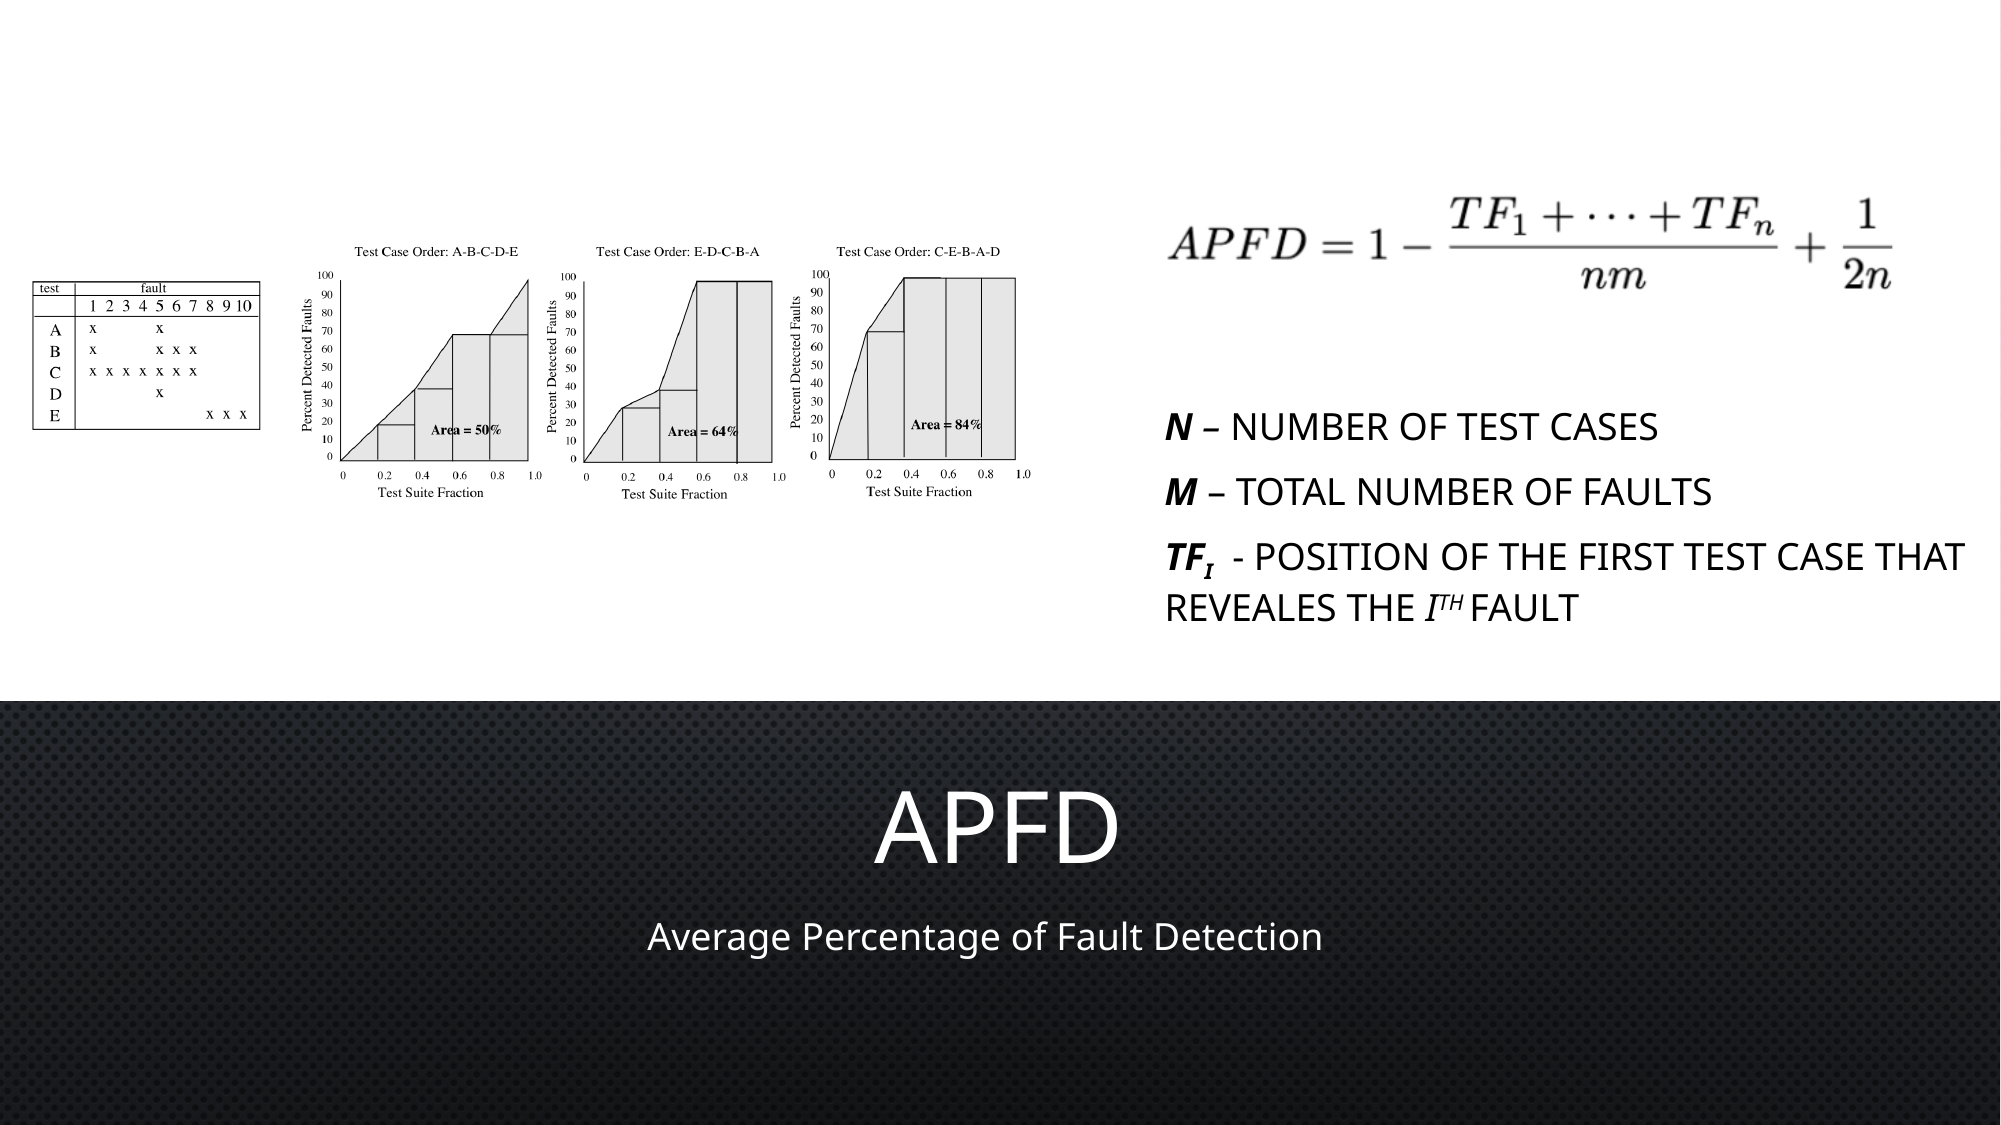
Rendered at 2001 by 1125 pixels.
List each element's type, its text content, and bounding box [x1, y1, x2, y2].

title APFD [162, 715, 1836, 891]
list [1120, 137, 1977, 331]
picture [13, 232, 1048, 502]
text_box Average Percentage of Fault Detection [632, 905, 1463, 966]
text_box [0, 0, 2000, 703]
text_box n – number of test cases m – total number of faults TFi - position of the first test case that reveales the ith fault [1102, 392, 1995, 639]
